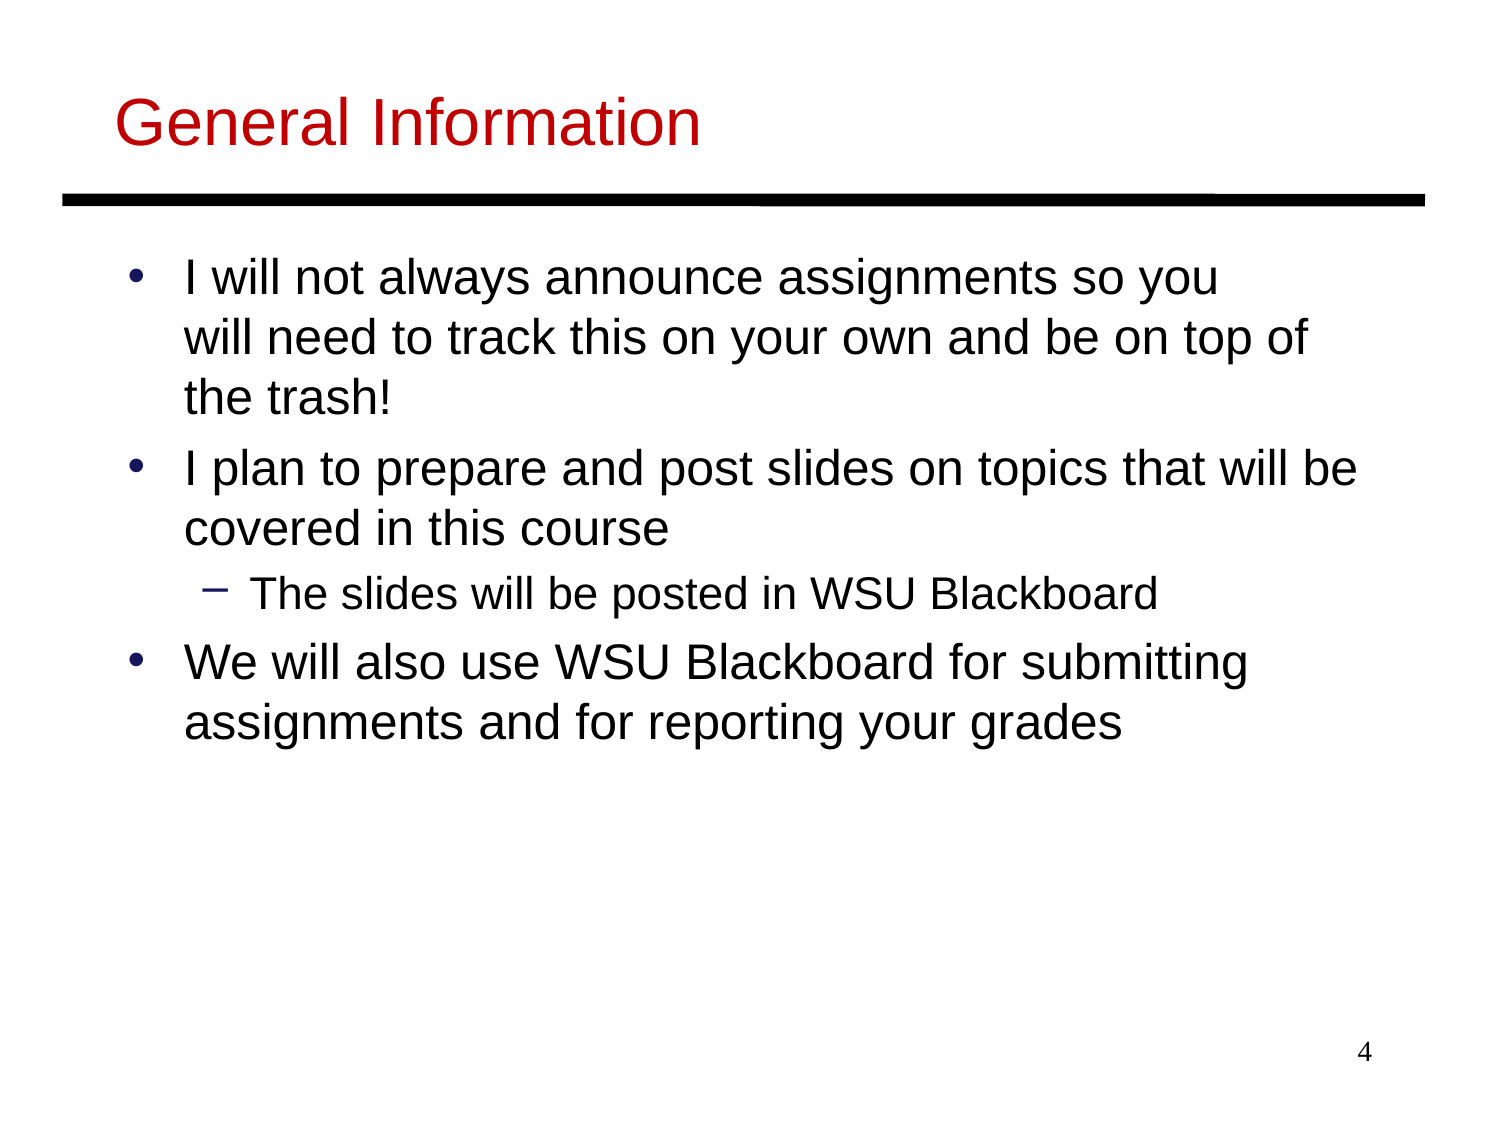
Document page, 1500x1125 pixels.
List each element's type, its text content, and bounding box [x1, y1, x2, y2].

title General Information [99, 24, 1375, 213]
list I will not always announce assignments so you will need to track this on your own and be on top of the trash! I plan to prepare and post slides on topics that will be covered in this course The slides will be posted in WSU Blackboard We will also use WSU Blackboard for submitting assignments and for reporting your grades [112, 237, 1388, 1000]
slide_number 4 [1074, 1025, 1388, 1100]
